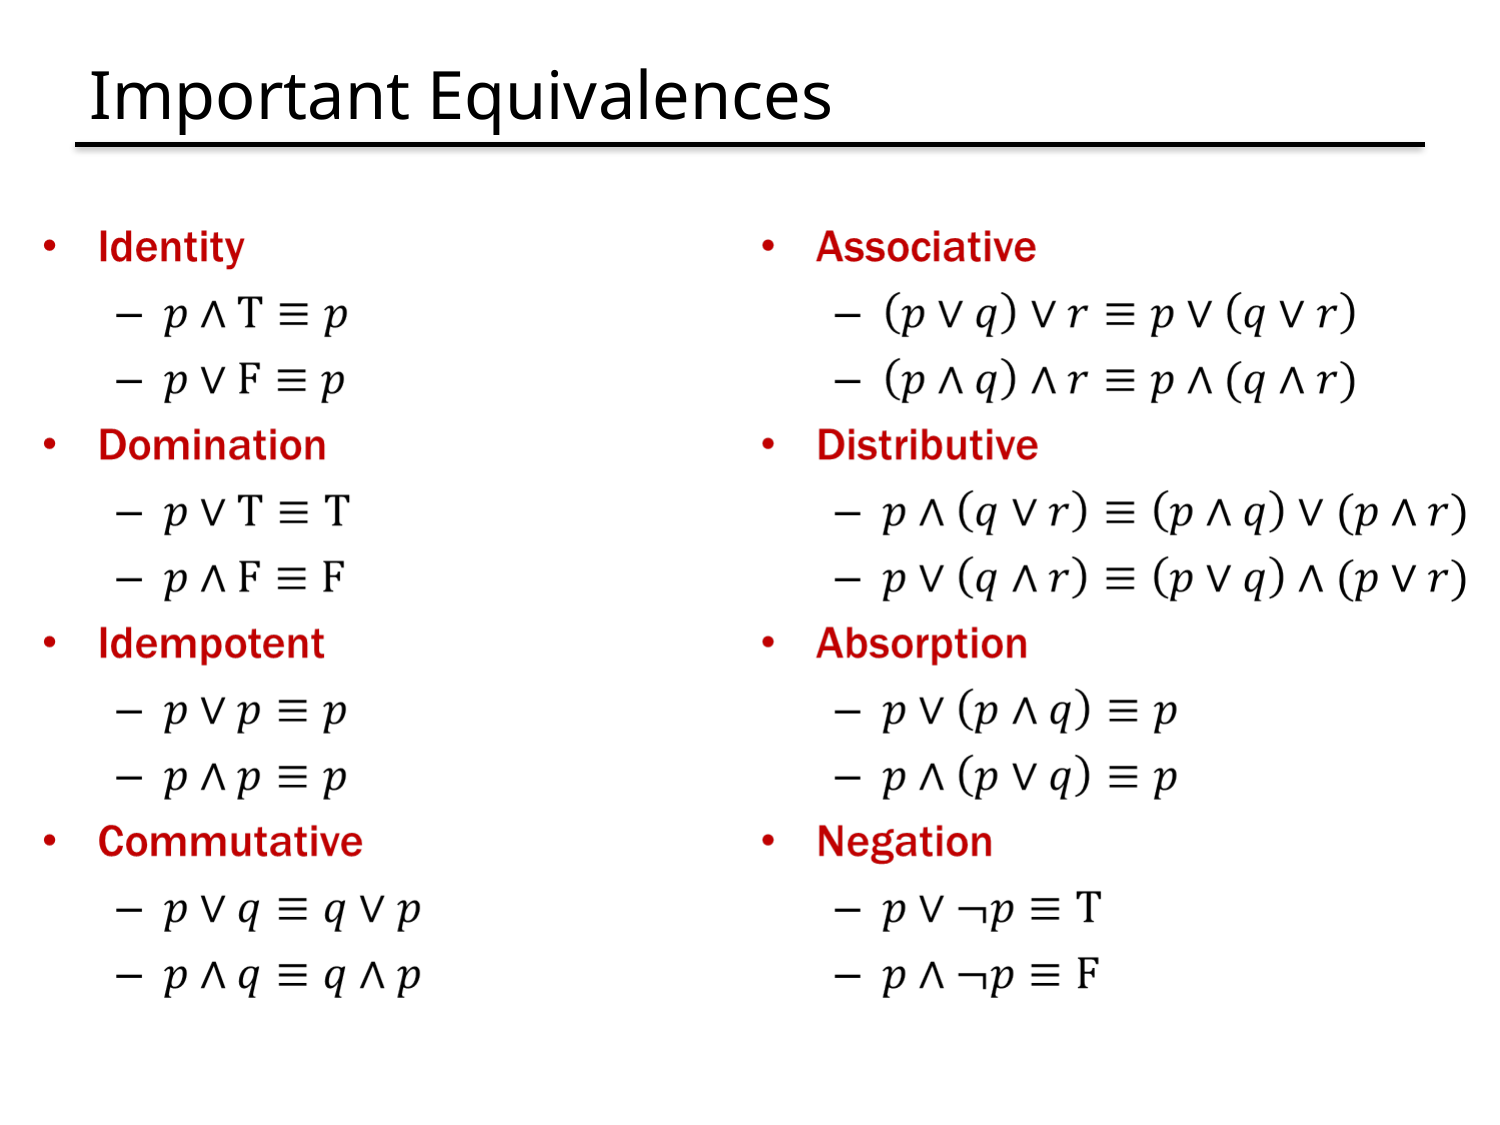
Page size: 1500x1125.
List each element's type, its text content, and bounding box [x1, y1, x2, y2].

title Important Equivalences [75, 45, 1425, 145]
picture [15, 204, 1495, 1046]
